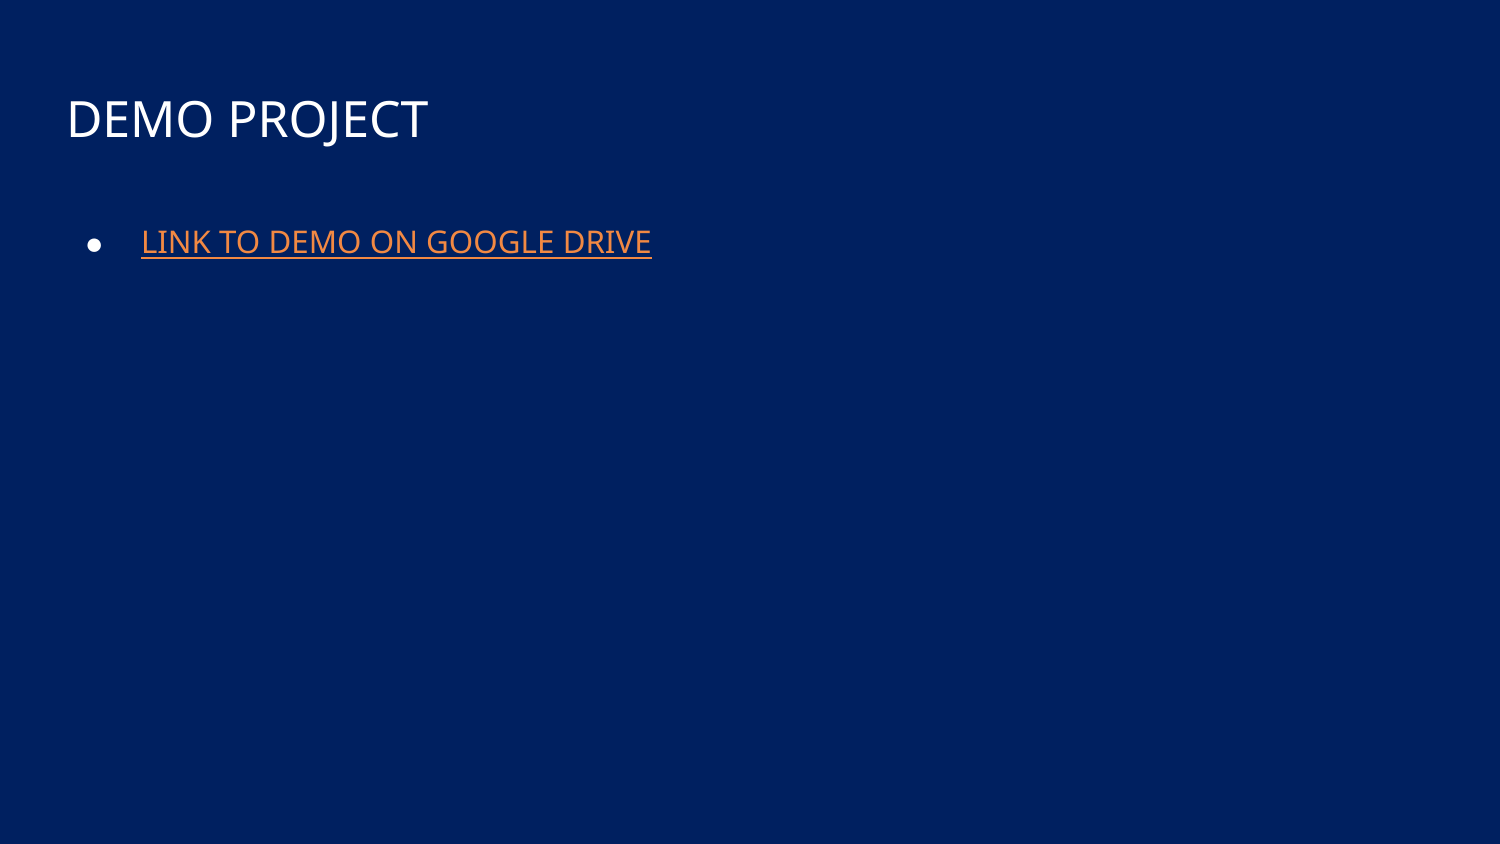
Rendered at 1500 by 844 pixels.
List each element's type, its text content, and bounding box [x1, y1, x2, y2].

title Demo project [51, 72, 1449, 189]
list link to demo on google drive [51, 207, 1449, 750]
